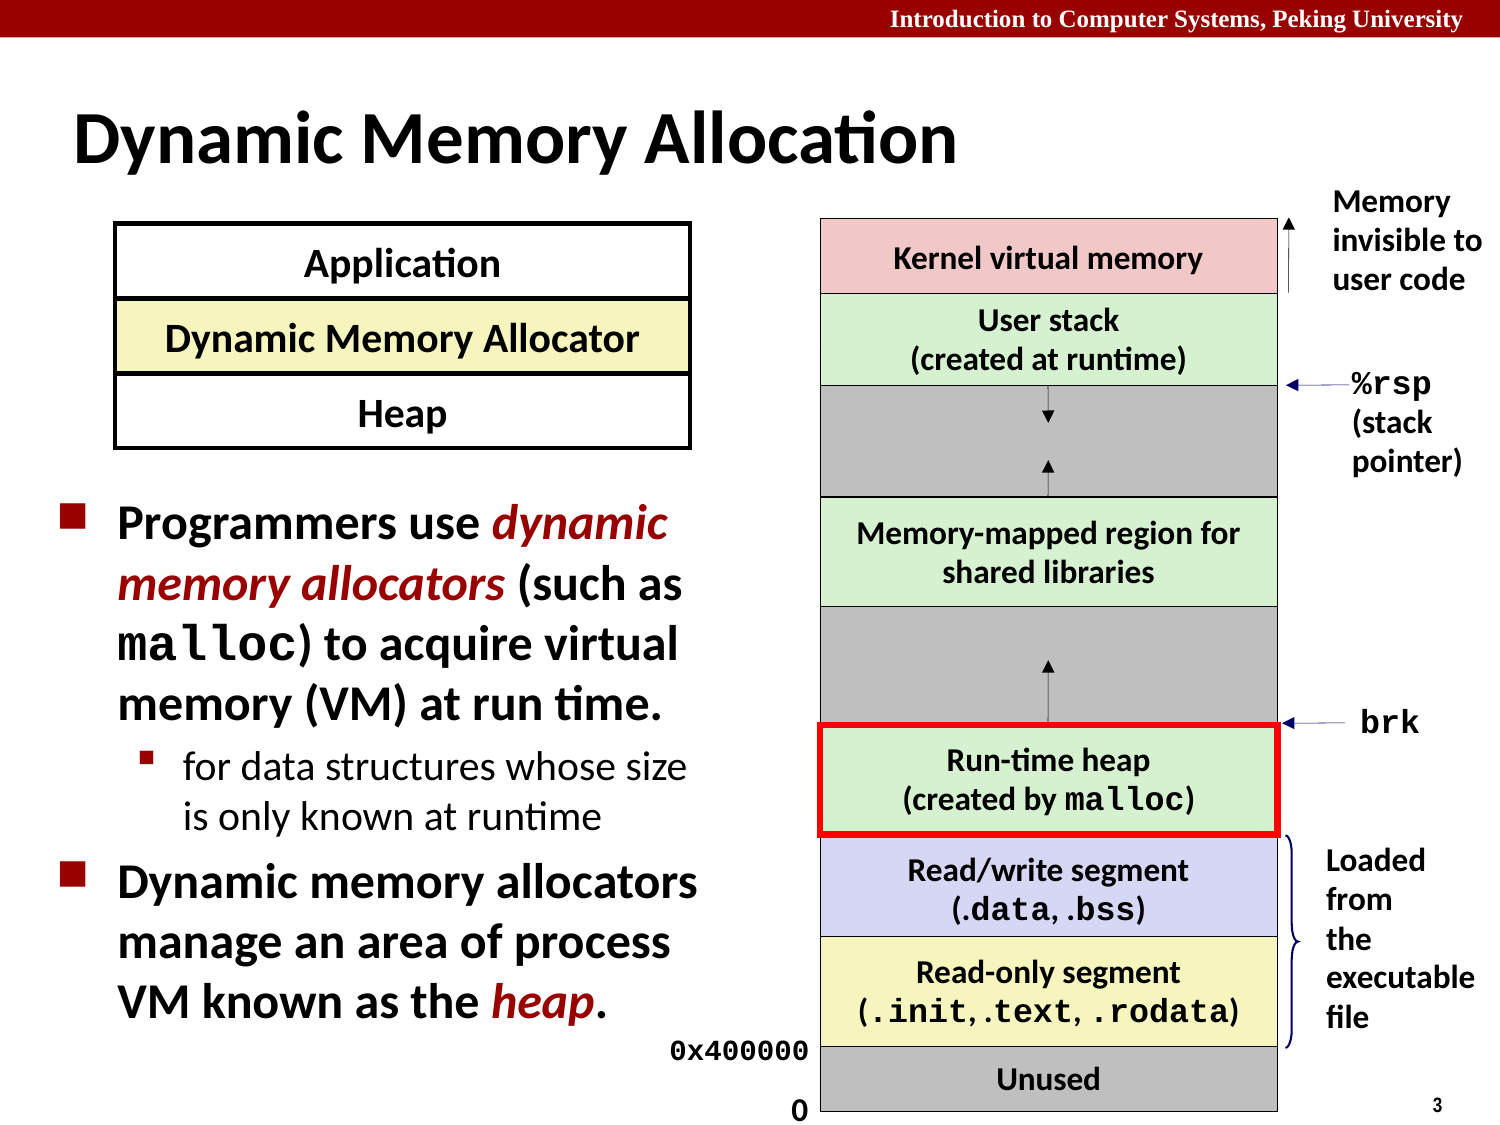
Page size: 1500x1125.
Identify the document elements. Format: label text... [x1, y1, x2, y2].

title Dynamic Memory Allocation [58, 71, 1305, 197]
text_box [114, 223, 648, 449]
list Programmers use dynamic memory allocators (such as malloc) to acquire virtual memory (VM) at run time. for data structures whose size is only known at runtime Dynamic memory allocators manage an area of process VM known as the heap. [45, 482, 648, 1109]
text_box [653, 173, 1500, 1125]
